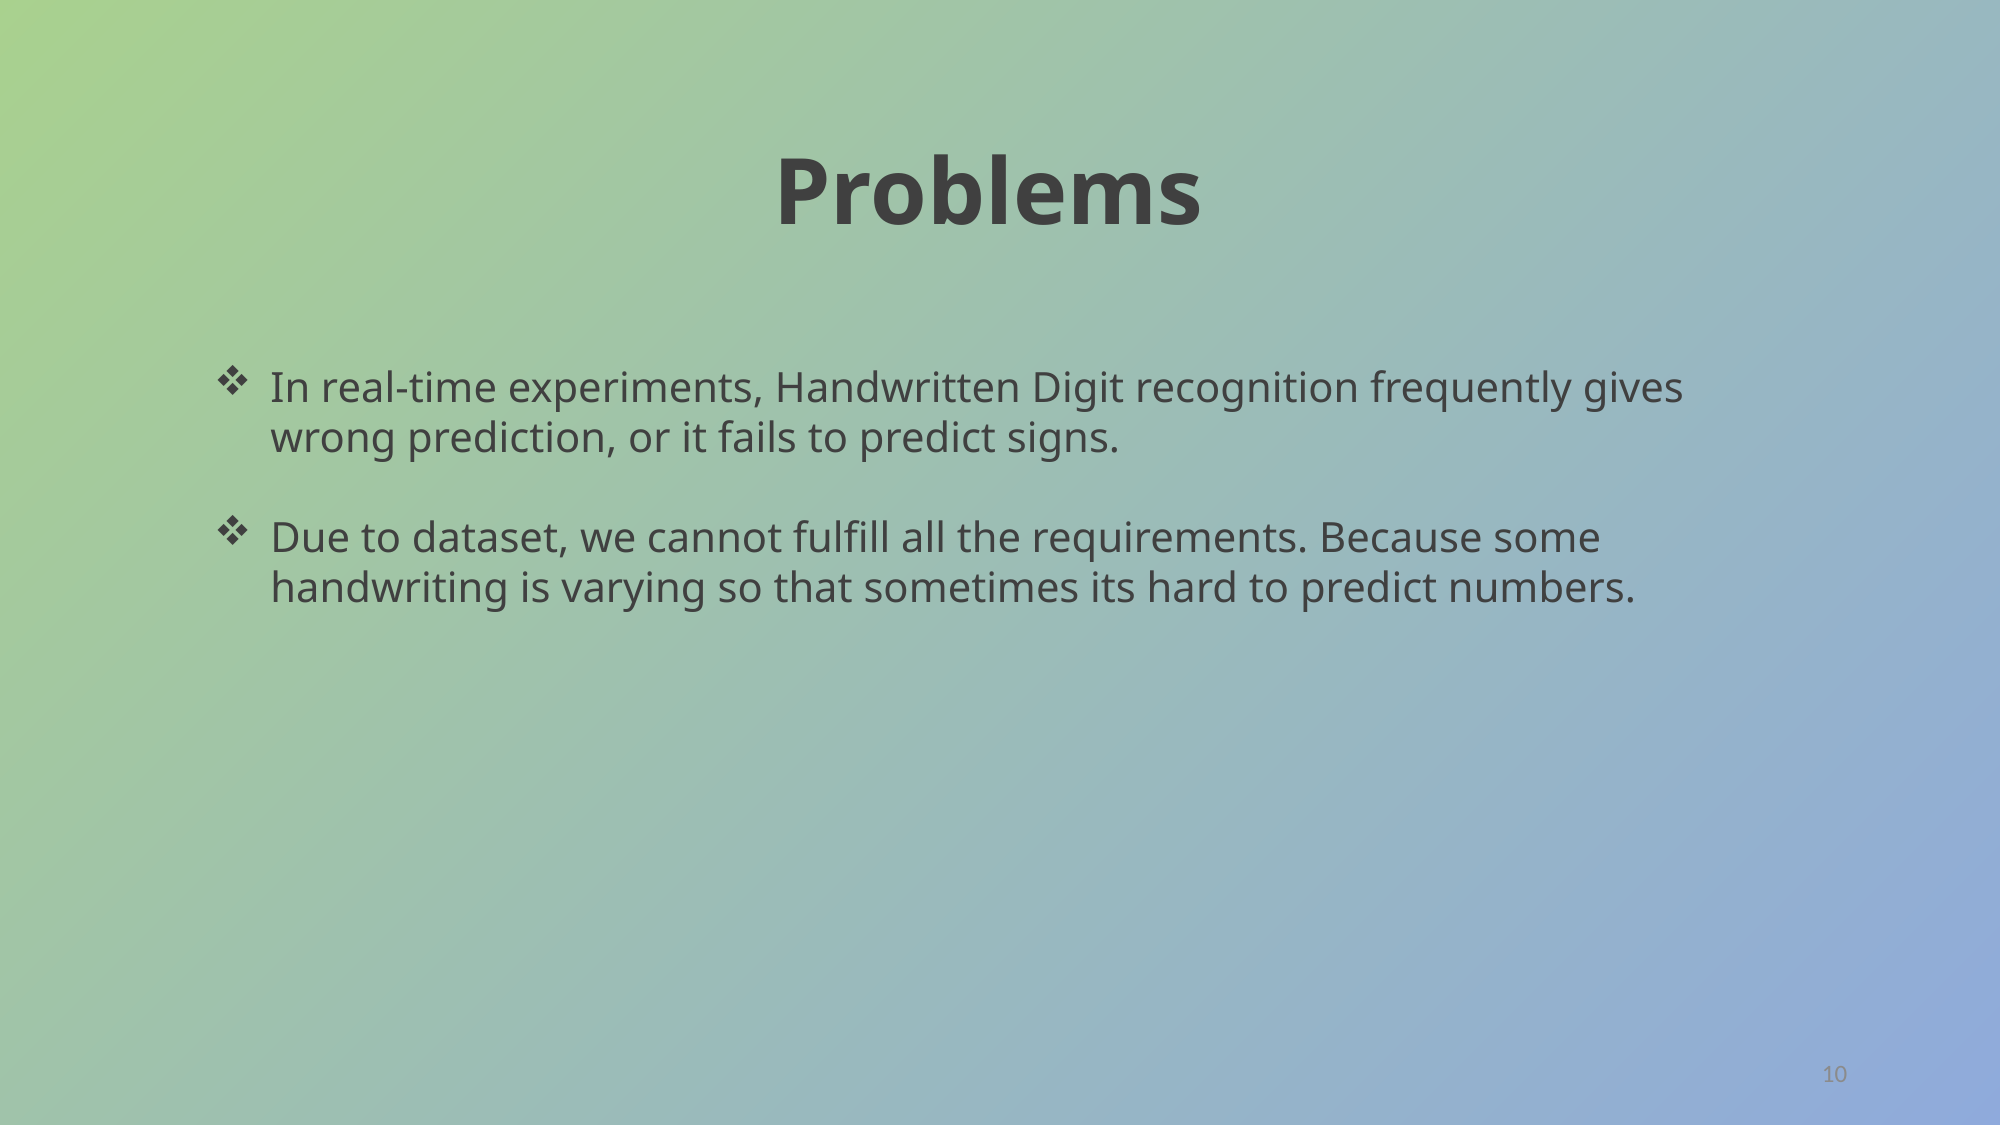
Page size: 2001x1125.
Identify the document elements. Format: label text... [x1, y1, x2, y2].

text_box Problems [503, 125, 1497, 250]
text_box In real-time experiments, Handwritten Digit recognition frequently gives wrong prediction, or it fails to predict signs. Due to dataset, we cannot fulfill all the requirements. Because some handwriting is varying so that sometimes its hard to predict numbers. [199, 352, 1801, 618]
slide_number 10 [1412, 1042, 1863, 1103]
